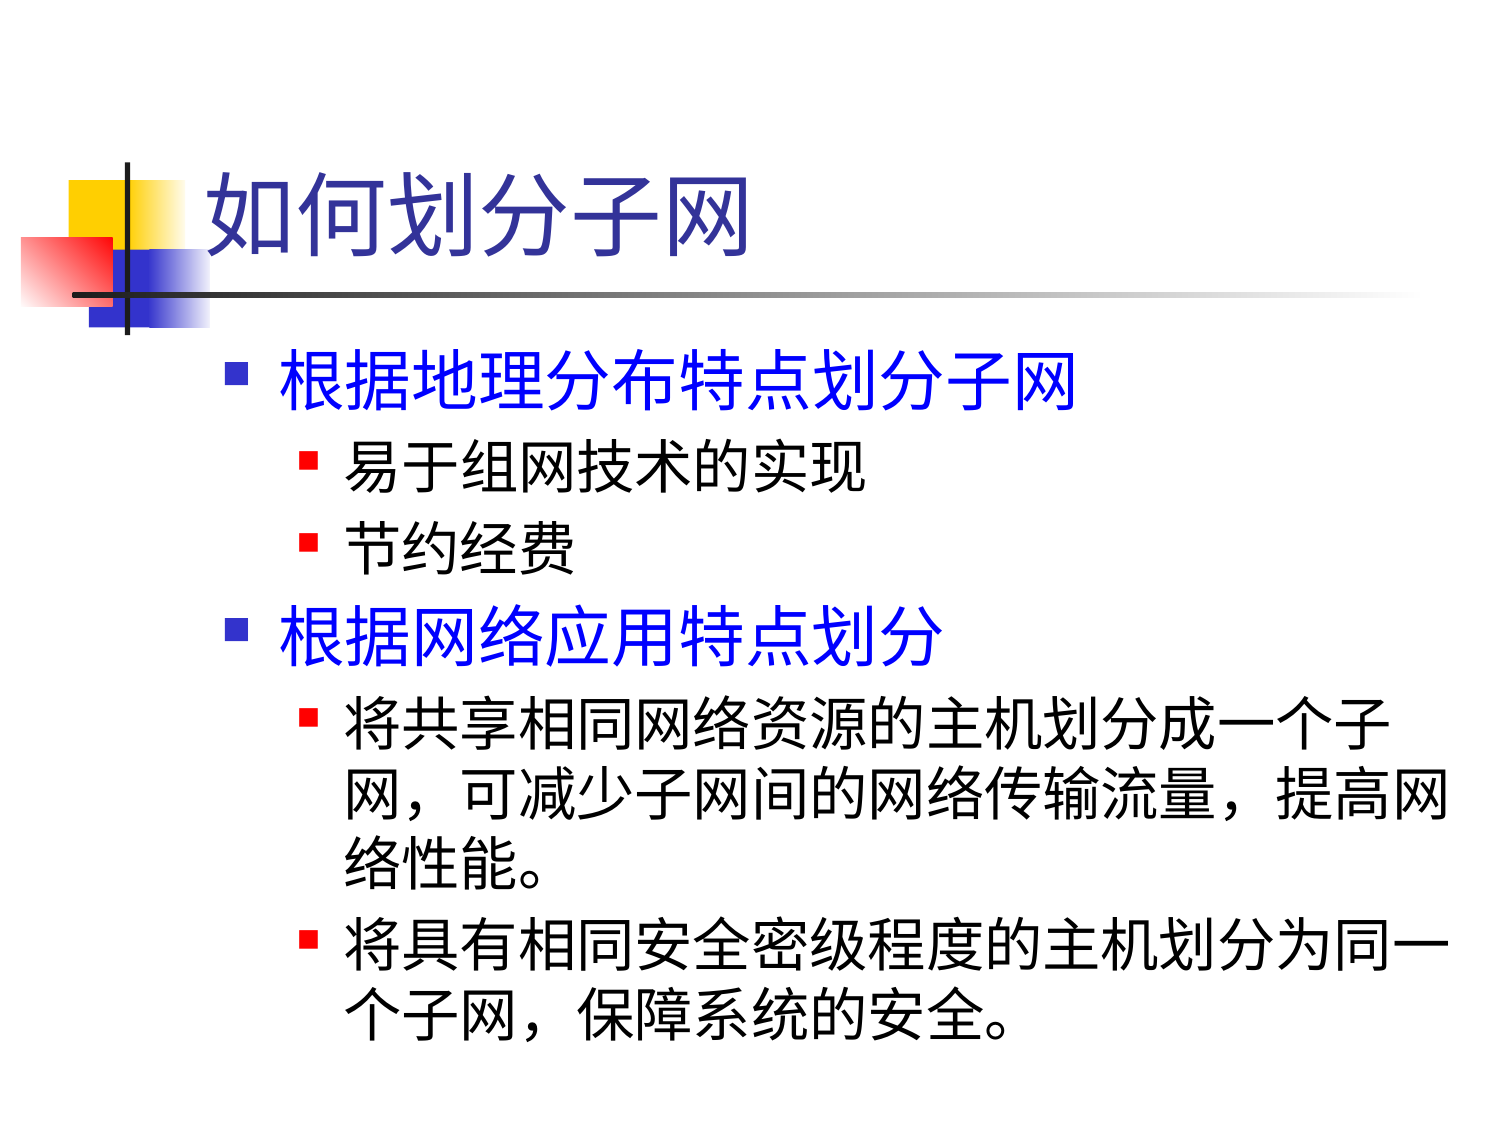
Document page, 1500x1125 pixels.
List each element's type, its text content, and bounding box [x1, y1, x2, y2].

title 如何划分子网 [188, 34, 1468, 276]
list 根据地理分布特点划分子网 易于组网技术的实现 节约经费 根据网络应用特点划分 将共享相同网络资源的主机划分成一个子网，可减少子网间的网络传输流量，提高网络性能。 将具有相同安全密级程度的主机划分为同一个子网，保障系统的安全。 [206, 330, 1470, 1007]
